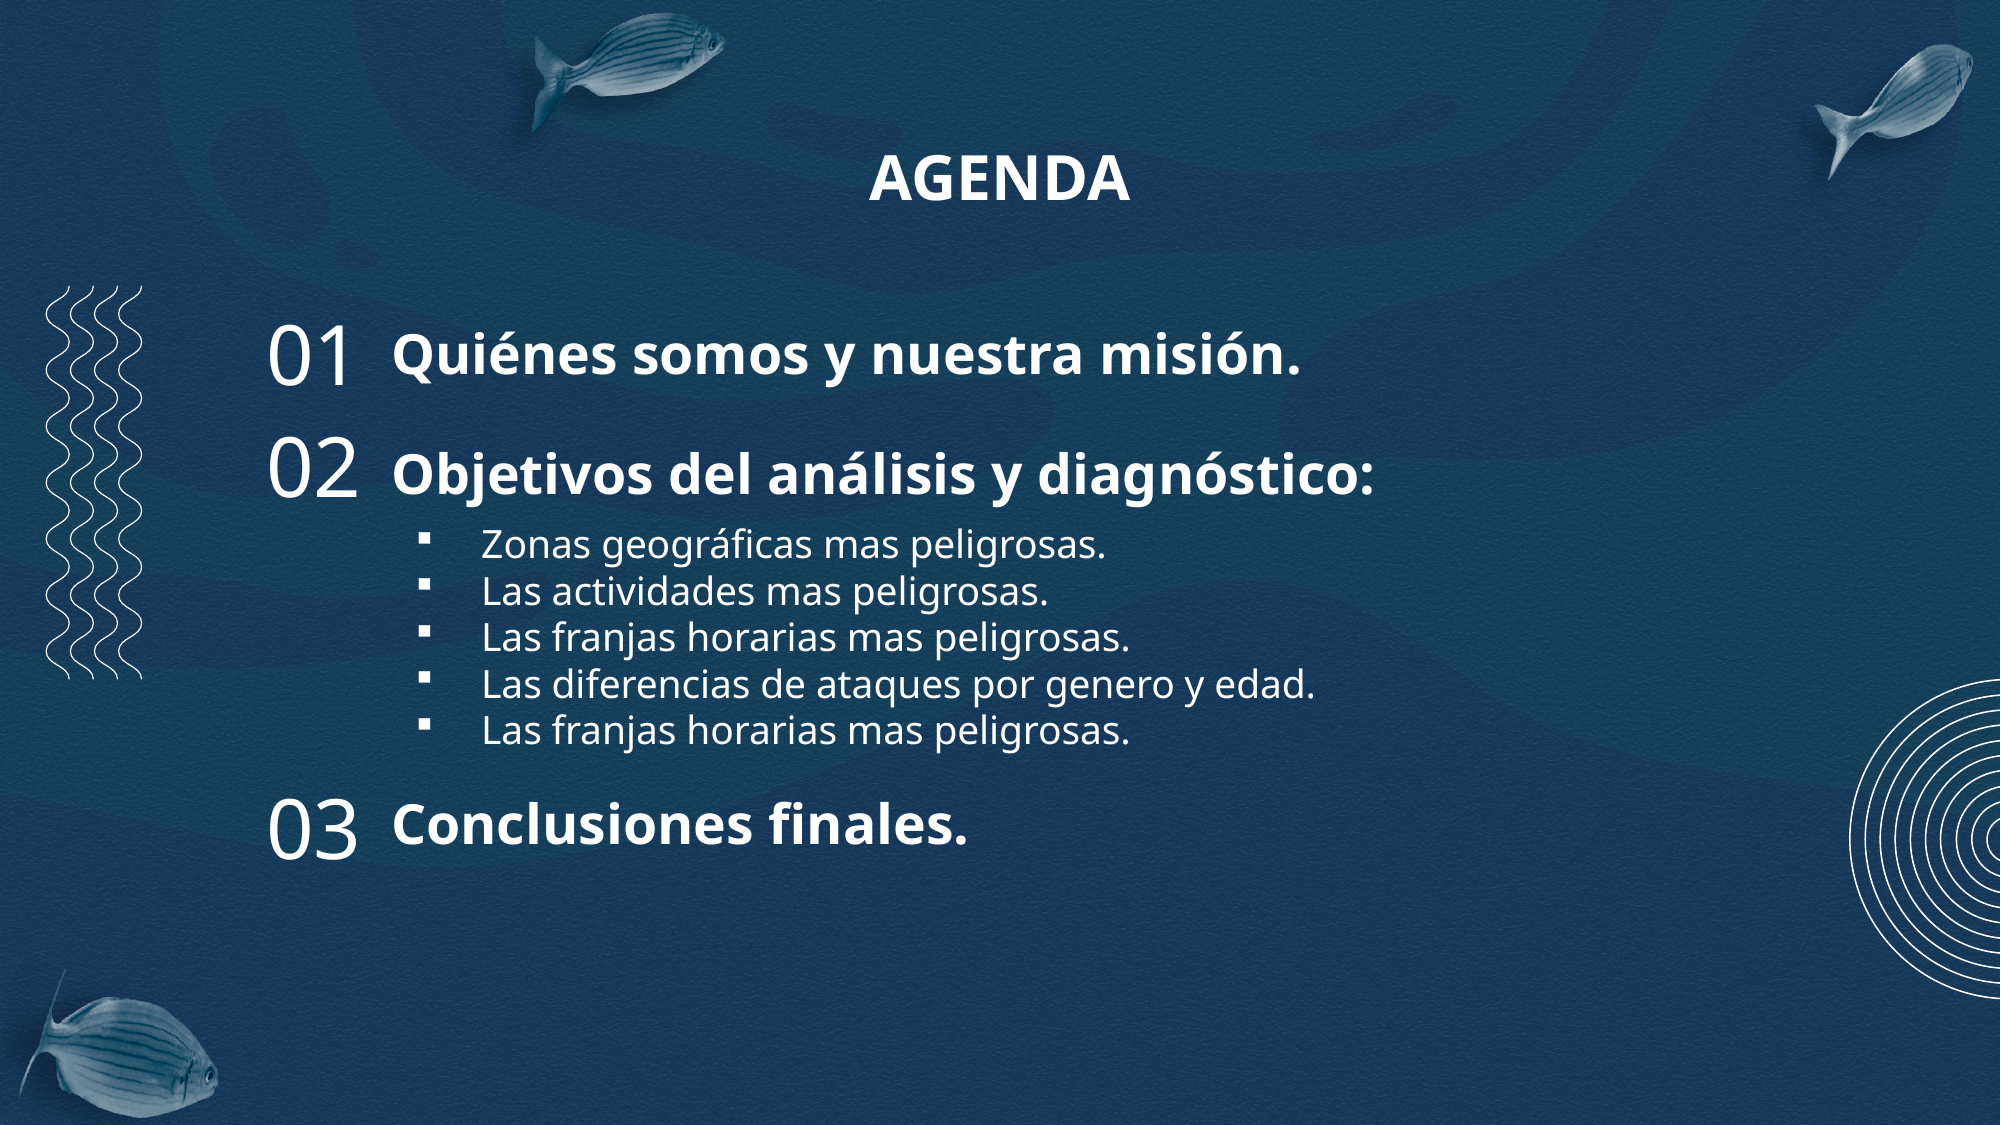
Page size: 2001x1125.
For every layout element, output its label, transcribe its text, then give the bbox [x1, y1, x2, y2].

text_box Objetivos del análisis y diagnóstico: [370, 439, 1683, 526]
title 03 [246, 776, 408, 875]
title 01 [246, 303, 408, 401]
text_box 02 [246, 414, 408, 513]
picture [493, 8, 731, 117]
subtitle Quiénes somos y nuestra misión. [370, 319, 1562, 406]
subtitle Conclusiones finales. [370, 789, 1562, 876]
title AGENDA [157, 117, 1843, 244]
text_box Zonas geográficas mas peligrosas. Las actividades mas peligrosas. Las franjas horarias mas peligrosas. Las diferencias de ataques por genero y edad. Las franjas horarias mas peligrosas. [395, 526, 1573, 625]
picture [1778, 38, 1979, 213]
picture [0, 951, 227, 1125]
